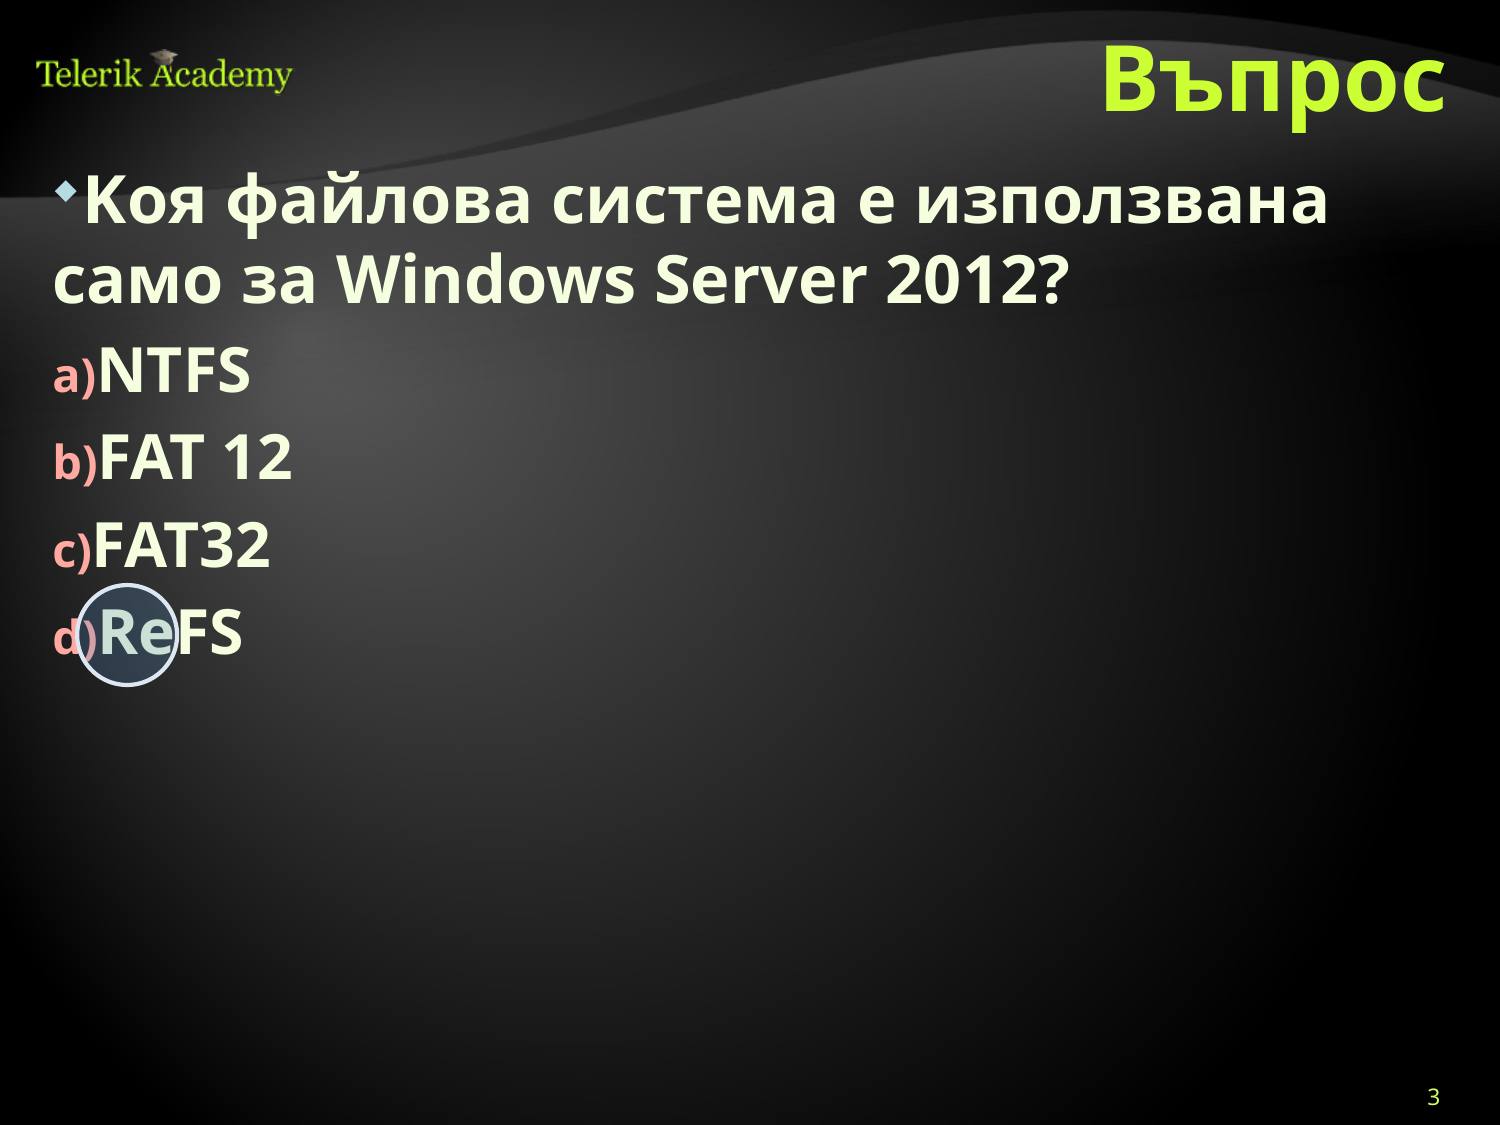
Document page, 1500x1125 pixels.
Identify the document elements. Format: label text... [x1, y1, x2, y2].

picture [0, 0, 1500, 1125]
title Въпрос [300, 12, 1463, 149]
text_box [77, 585, 178, 685]
list Koя файлова система е използвана само за Windows Server 2012? NTFS FAT 12 FAT32 ReFS [37, 149, 1463, 1075]
slide_number 3 [1412, 1074, 1488, 1113]
